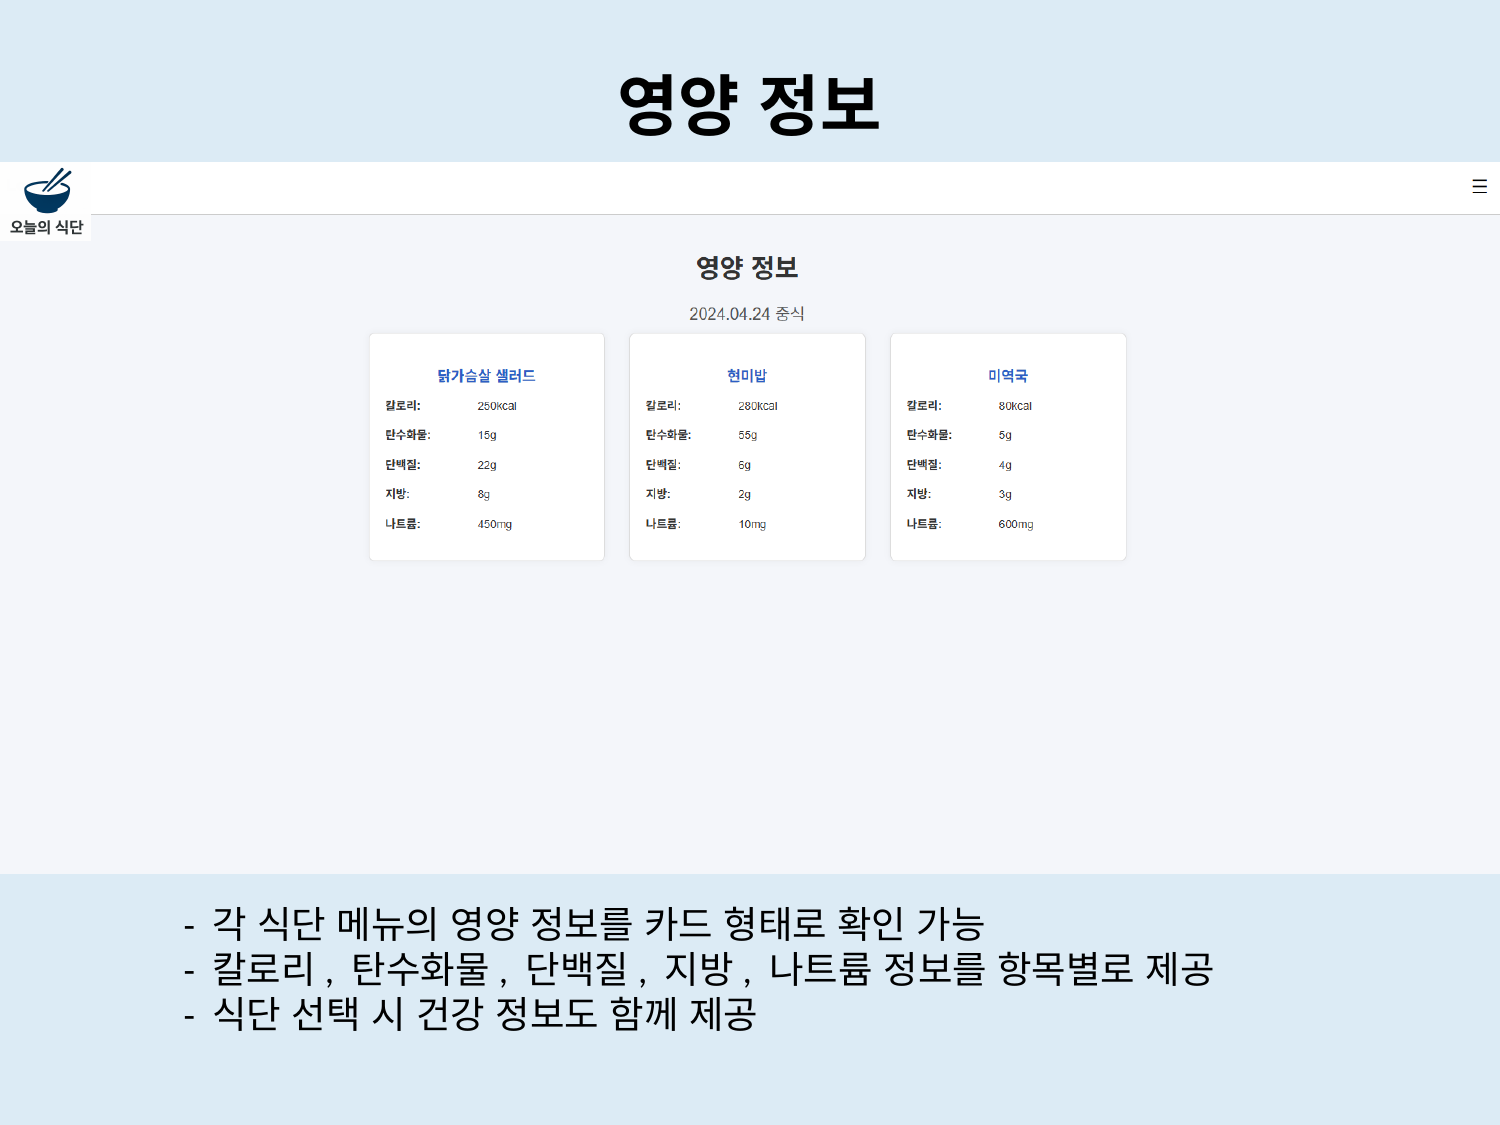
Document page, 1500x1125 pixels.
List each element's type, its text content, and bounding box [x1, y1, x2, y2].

title 영양 정보 [75, 45, 1425, 160]
picture [0, 162, 1500, 874]
text_box - 각 식단 메뉴의 영양 정보를 카드 형태로 확인 가능 - 칼로리, 탄수화물, 단백질, 지방, 나트륨 정보를 항목별로 제공 - 식단 선택 시 건강 정보도 함께 제공 [168, 893, 1241, 1044]
